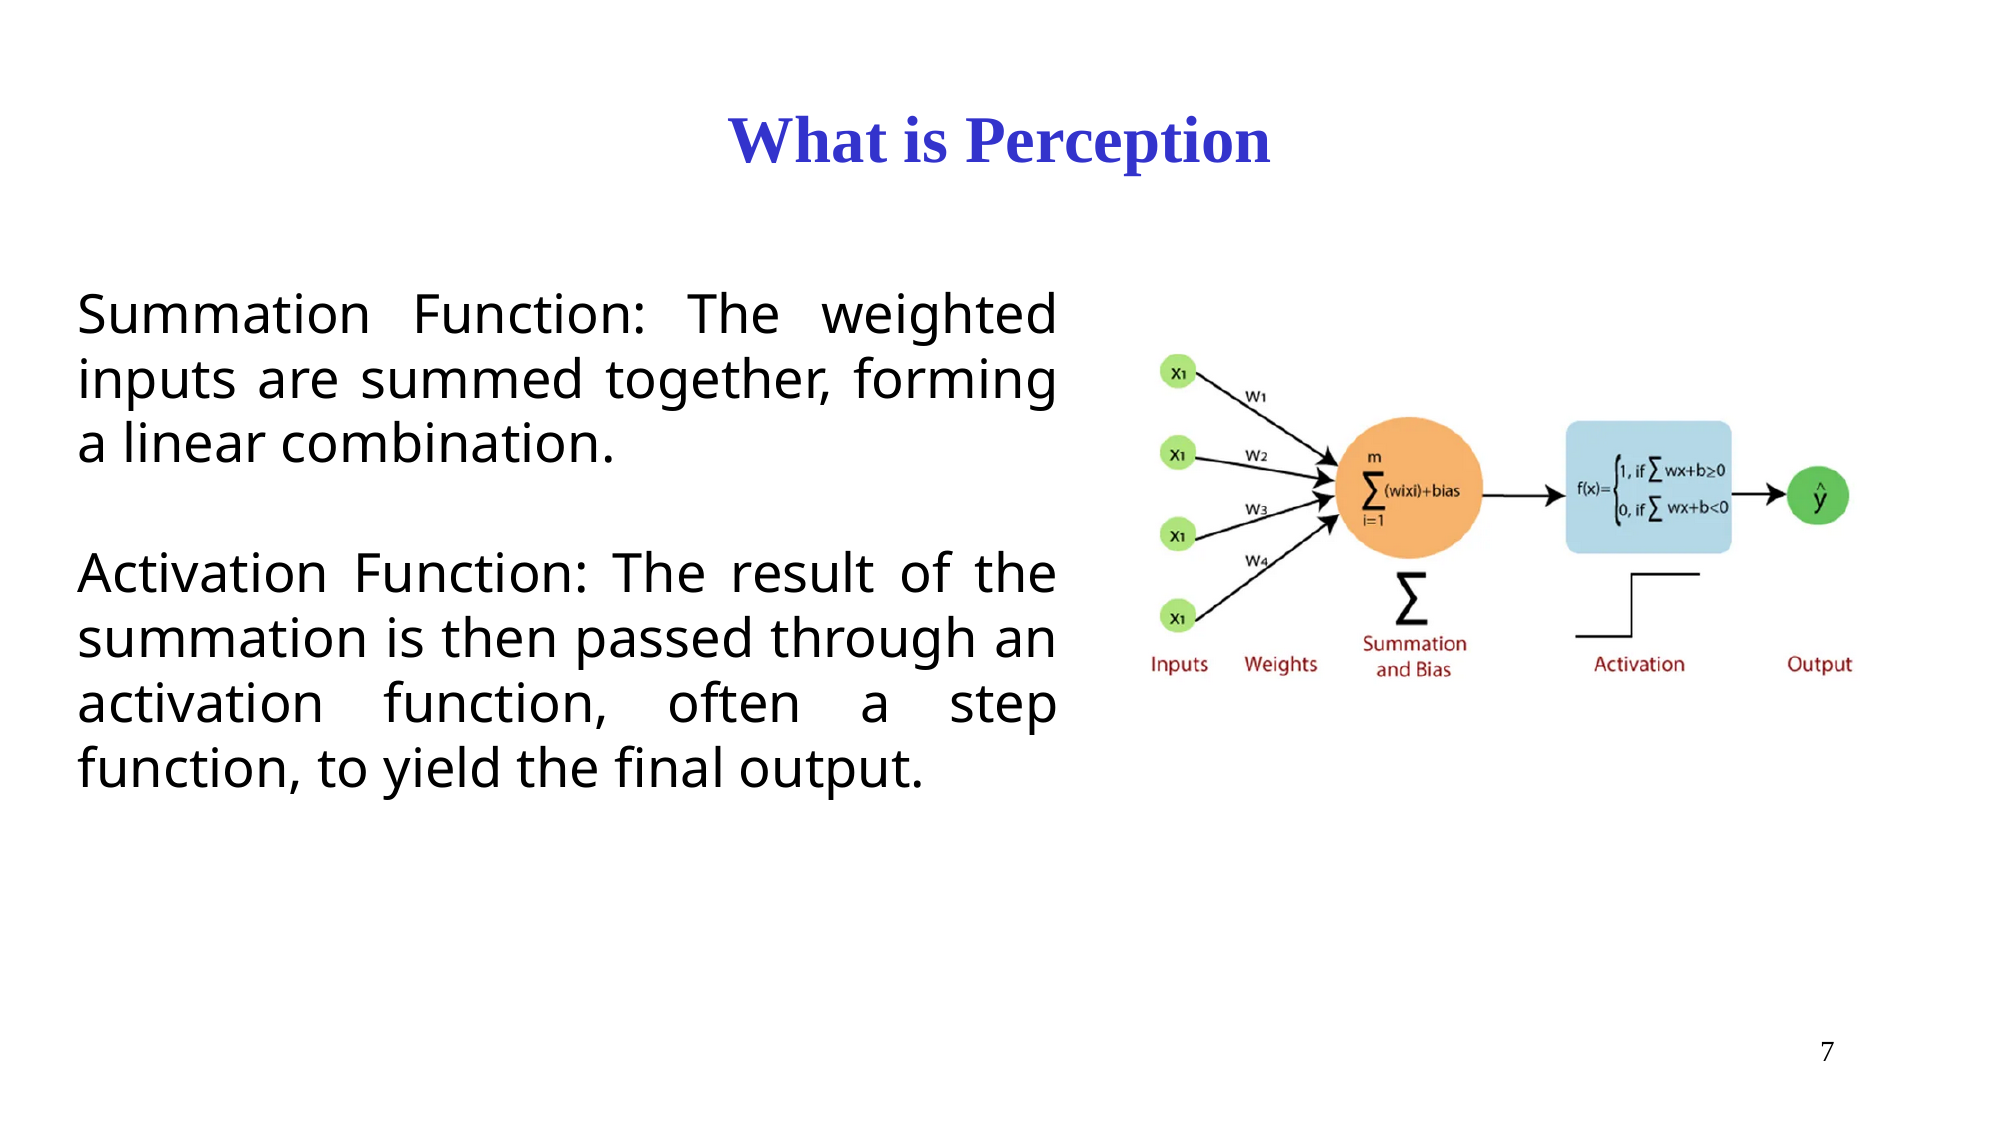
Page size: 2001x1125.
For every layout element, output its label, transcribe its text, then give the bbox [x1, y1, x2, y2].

slide_number 7 [1433, 1024, 1851, 1101]
picture [1124, 309, 1899, 720]
subtitle What is Perception [0, 0, 2000, 272]
text_box Summation Function: The weighted inputs are summed together, forming a linear combination. Activation Function: The result of the summation is then passed through an activation function, often a step function, to yield the final output. [62, 271, 1075, 806]
